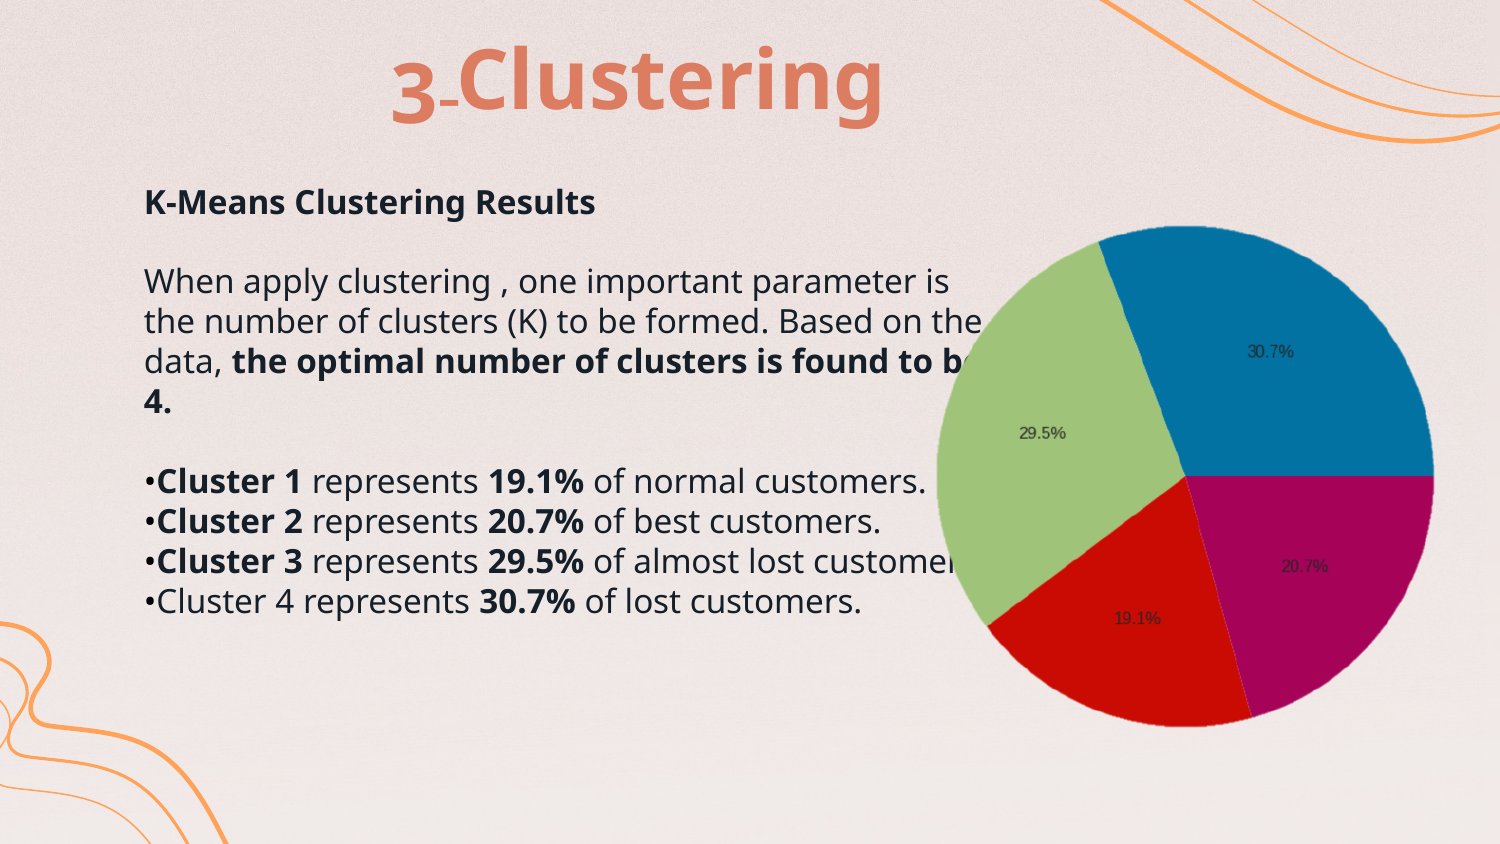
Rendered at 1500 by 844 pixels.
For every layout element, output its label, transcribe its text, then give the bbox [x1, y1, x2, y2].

title Clustering [39, 11, 1302, 106]
picture [839, 213, 1500, 754]
text_box K-Means Clustering Results When apply clustering , one important parameter is the number of clusters (K) to be formed. Based on the data, the optimal number of clusters is found to be 4. •Cluster 1 represents 19.1% of normal customers. •Cluster 2 represents 20.7% of best customers. •Cluster 3 represents 29.5% of almost lost customers. •Cluster 4 represents 30.7% of lost customers. [128, 173, 1013, 663]
